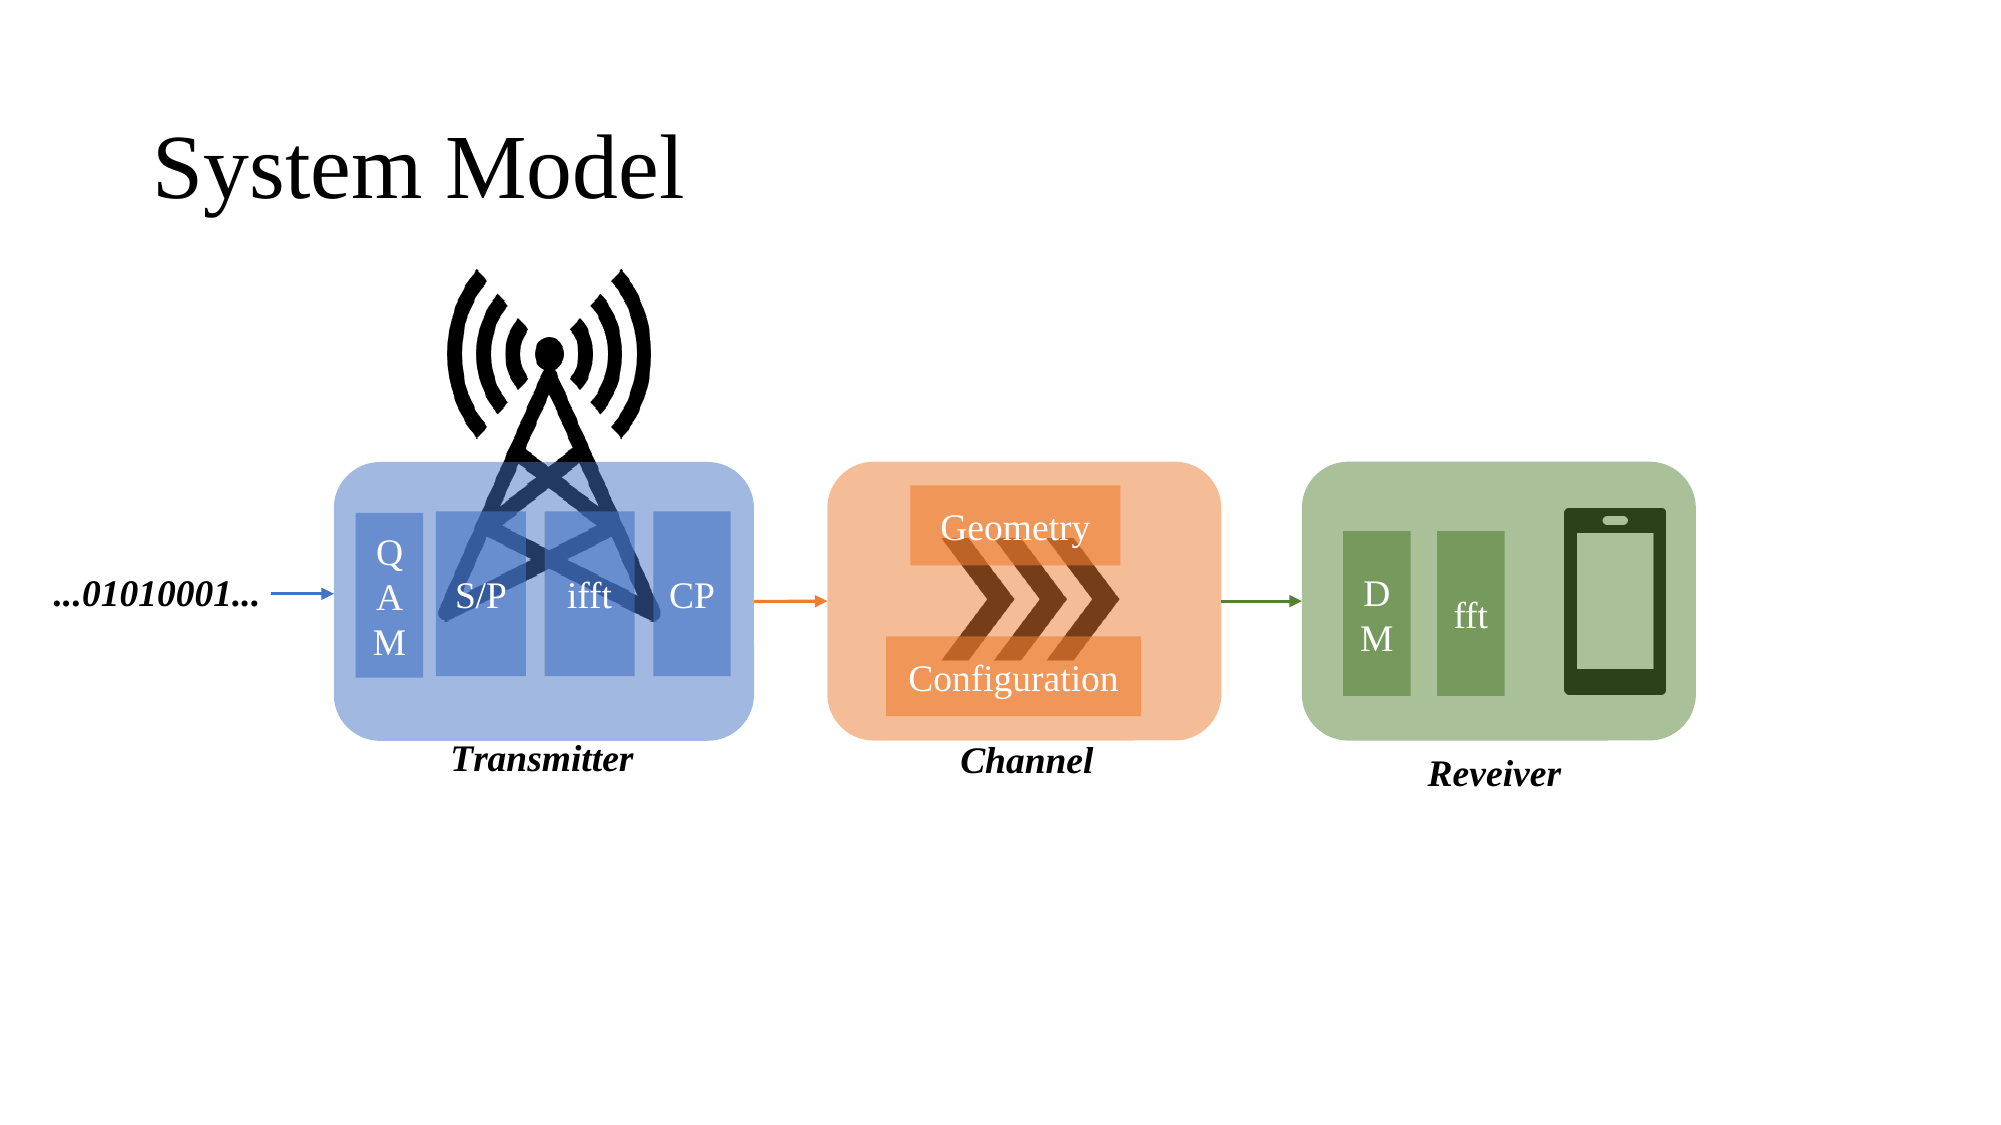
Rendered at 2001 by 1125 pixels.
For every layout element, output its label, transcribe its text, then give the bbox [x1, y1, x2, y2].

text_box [38, 241, 1986, 803]
title System Model [137, 59, 1863, 241]
